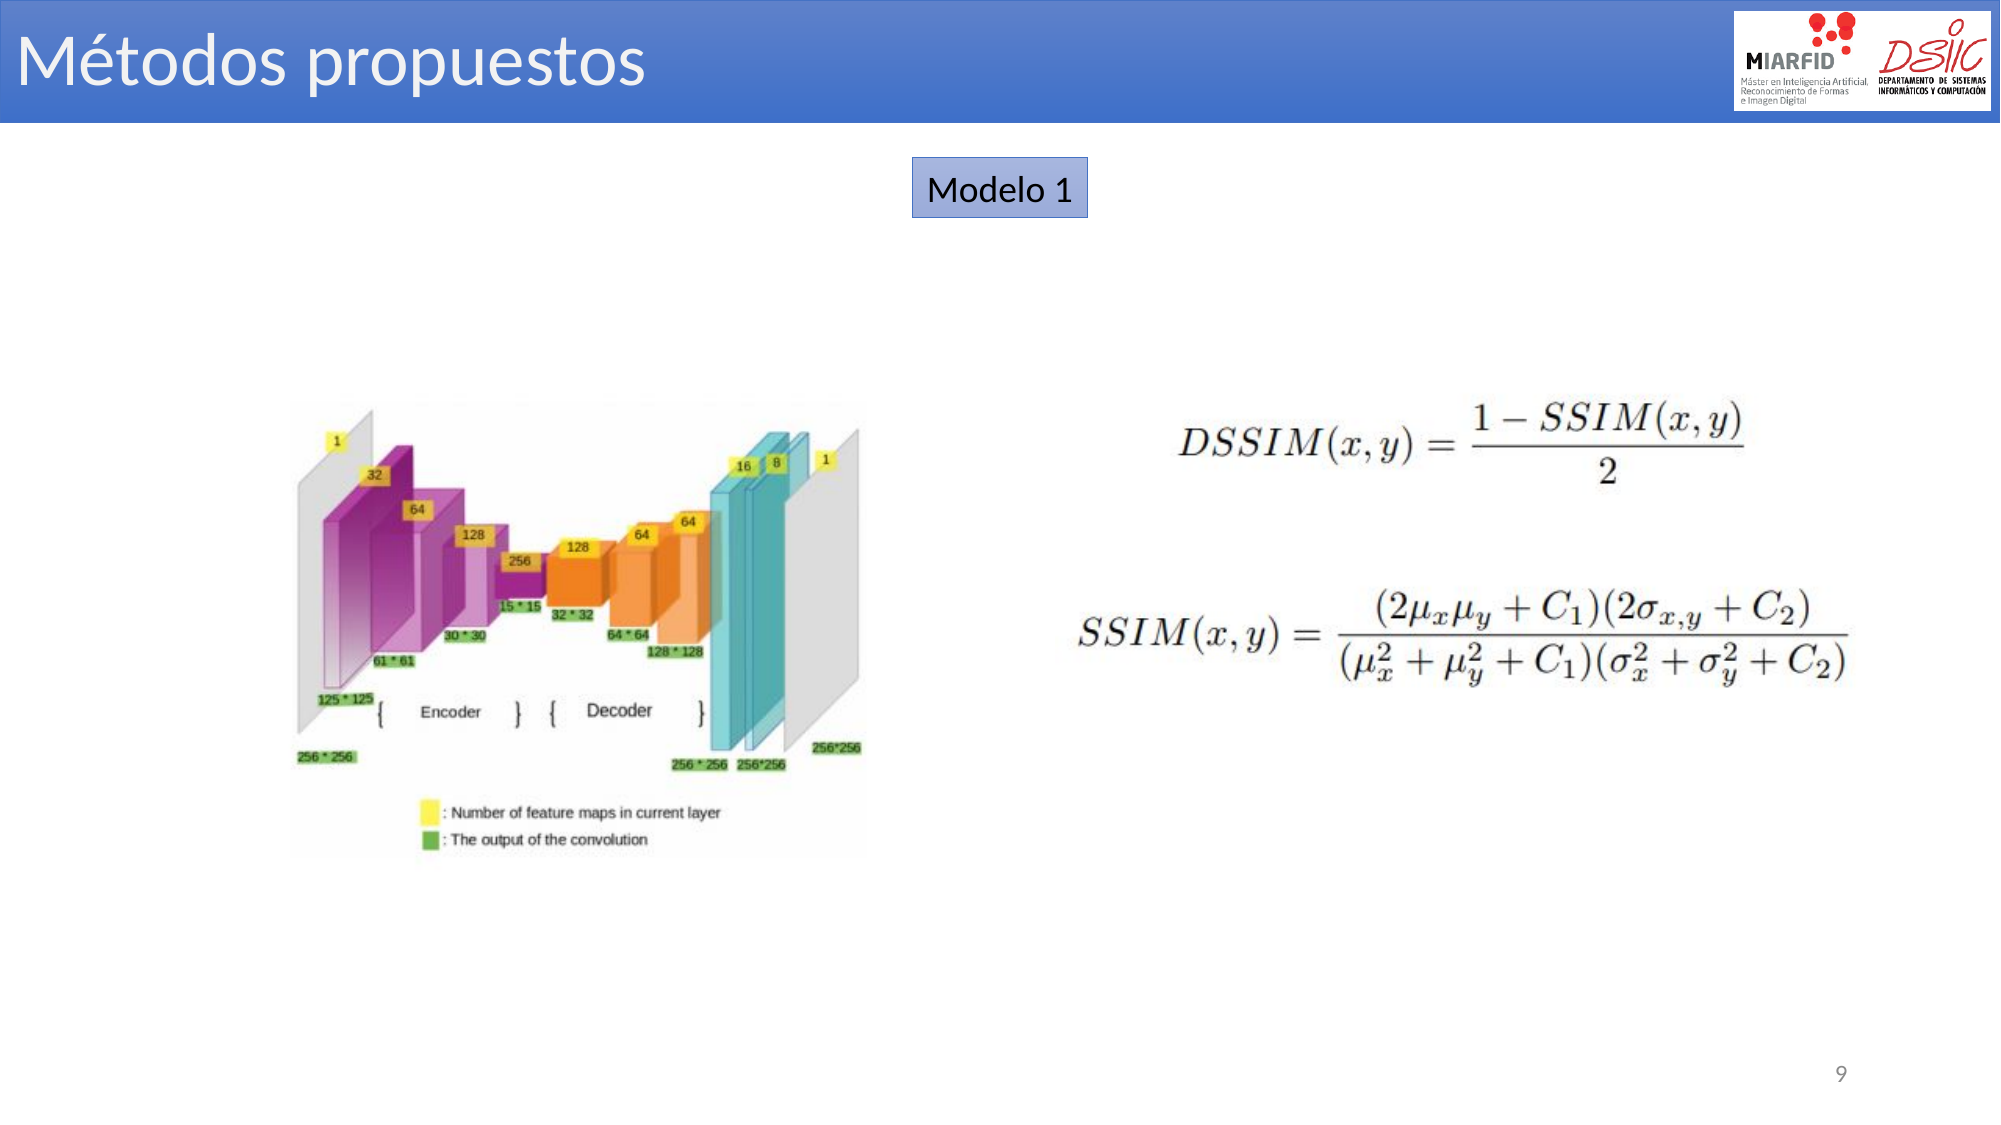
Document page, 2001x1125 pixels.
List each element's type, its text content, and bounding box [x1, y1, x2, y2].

picture [1157, 369, 1821, 498]
picture [1734, 11, 1991, 111]
picture [1055, 562, 1923, 705]
slide_number 9 [1412, 1042, 1863, 1103]
text_box Modelo 1 [912, 157, 1088, 218]
title Métodos propuestos [0, 0, 2000, 123]
picture [266, 369, 945, 887]
